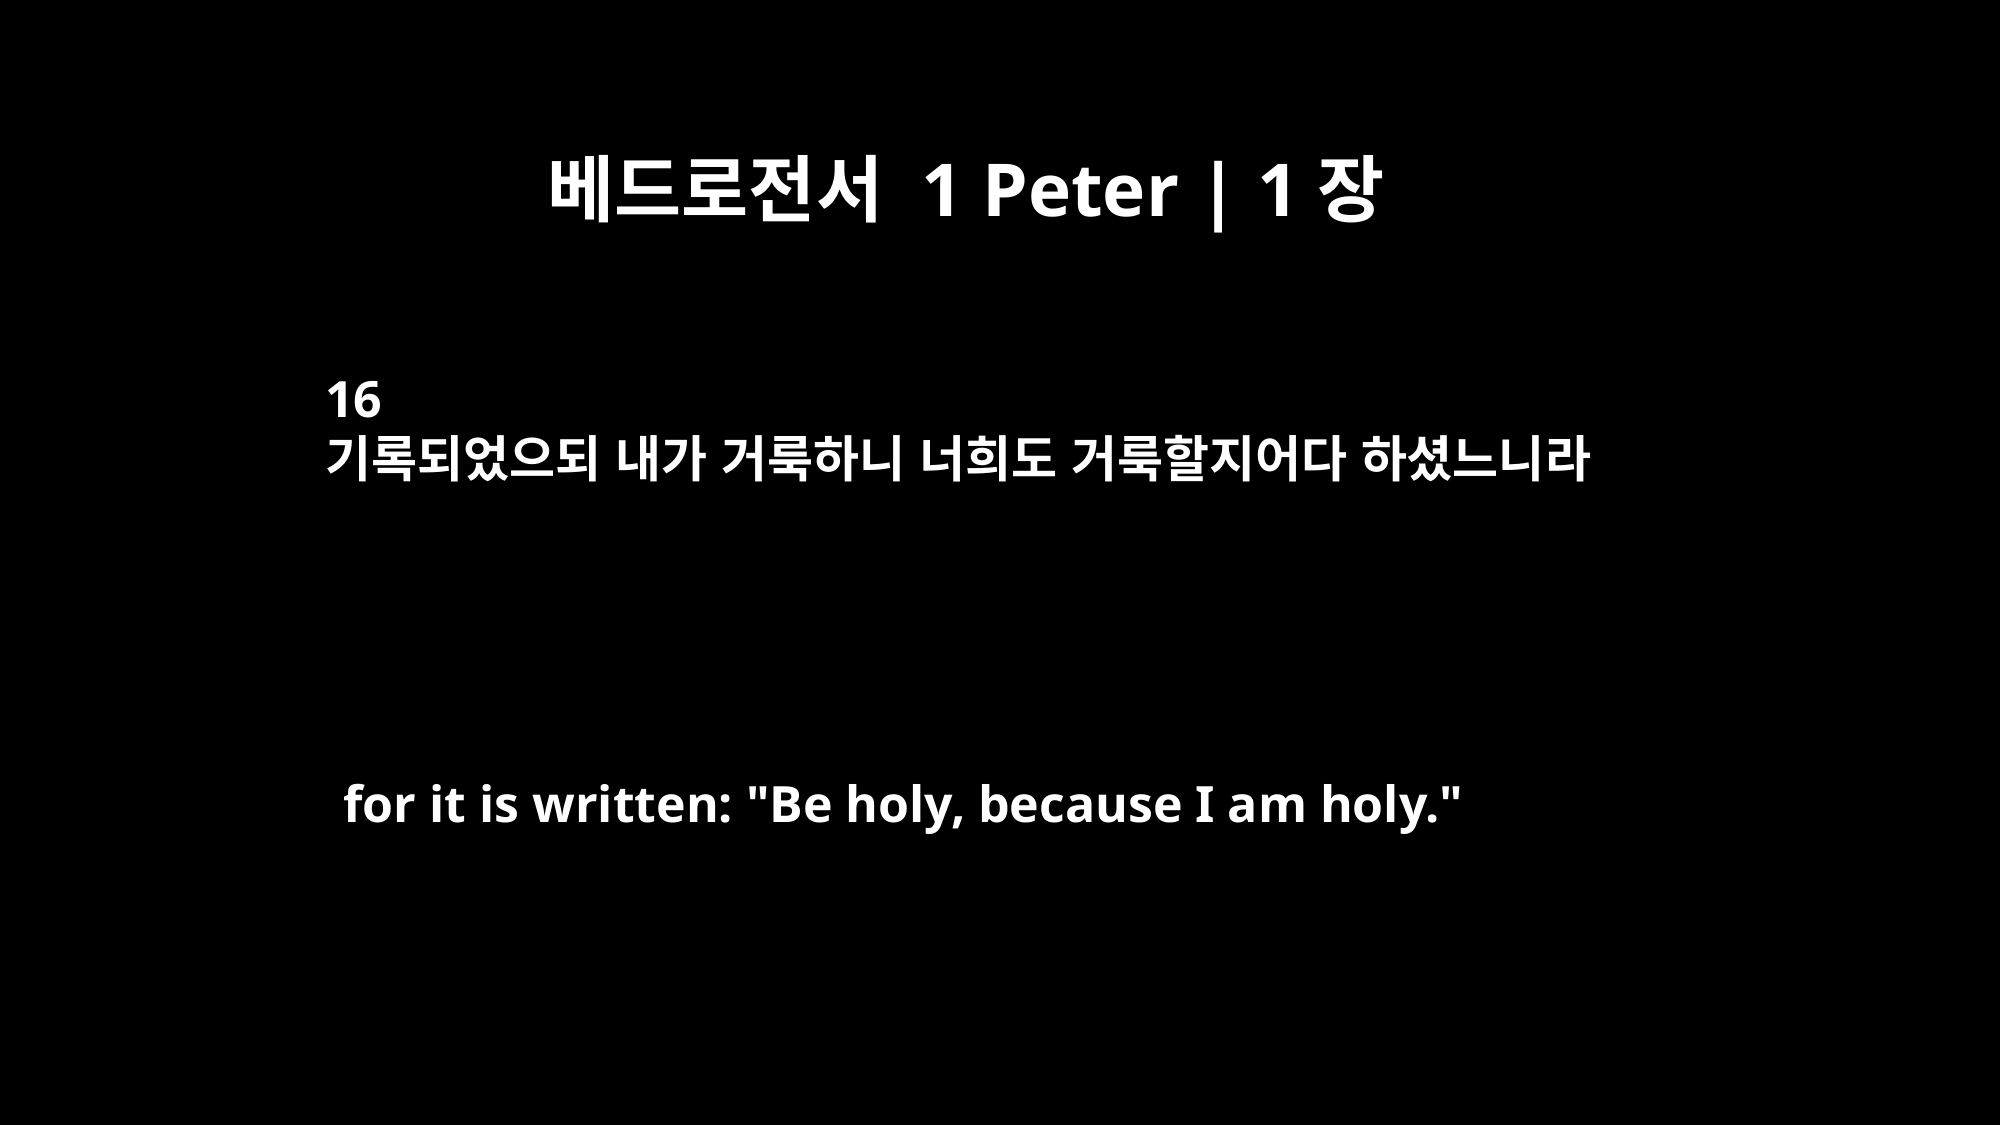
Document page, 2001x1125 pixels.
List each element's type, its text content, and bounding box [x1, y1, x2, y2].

text_box 베드로전서 1 Peter | 1장 [532, 136, 1400, 239]
text_box for it is written: "Be holy, because I am holy." [328, 764, 1479, 840]
text_box 16 기록되었으되 내가 거룩하니 너희도 거룩할지어다 하셨느니라 [310, 359, 1607, 495]
